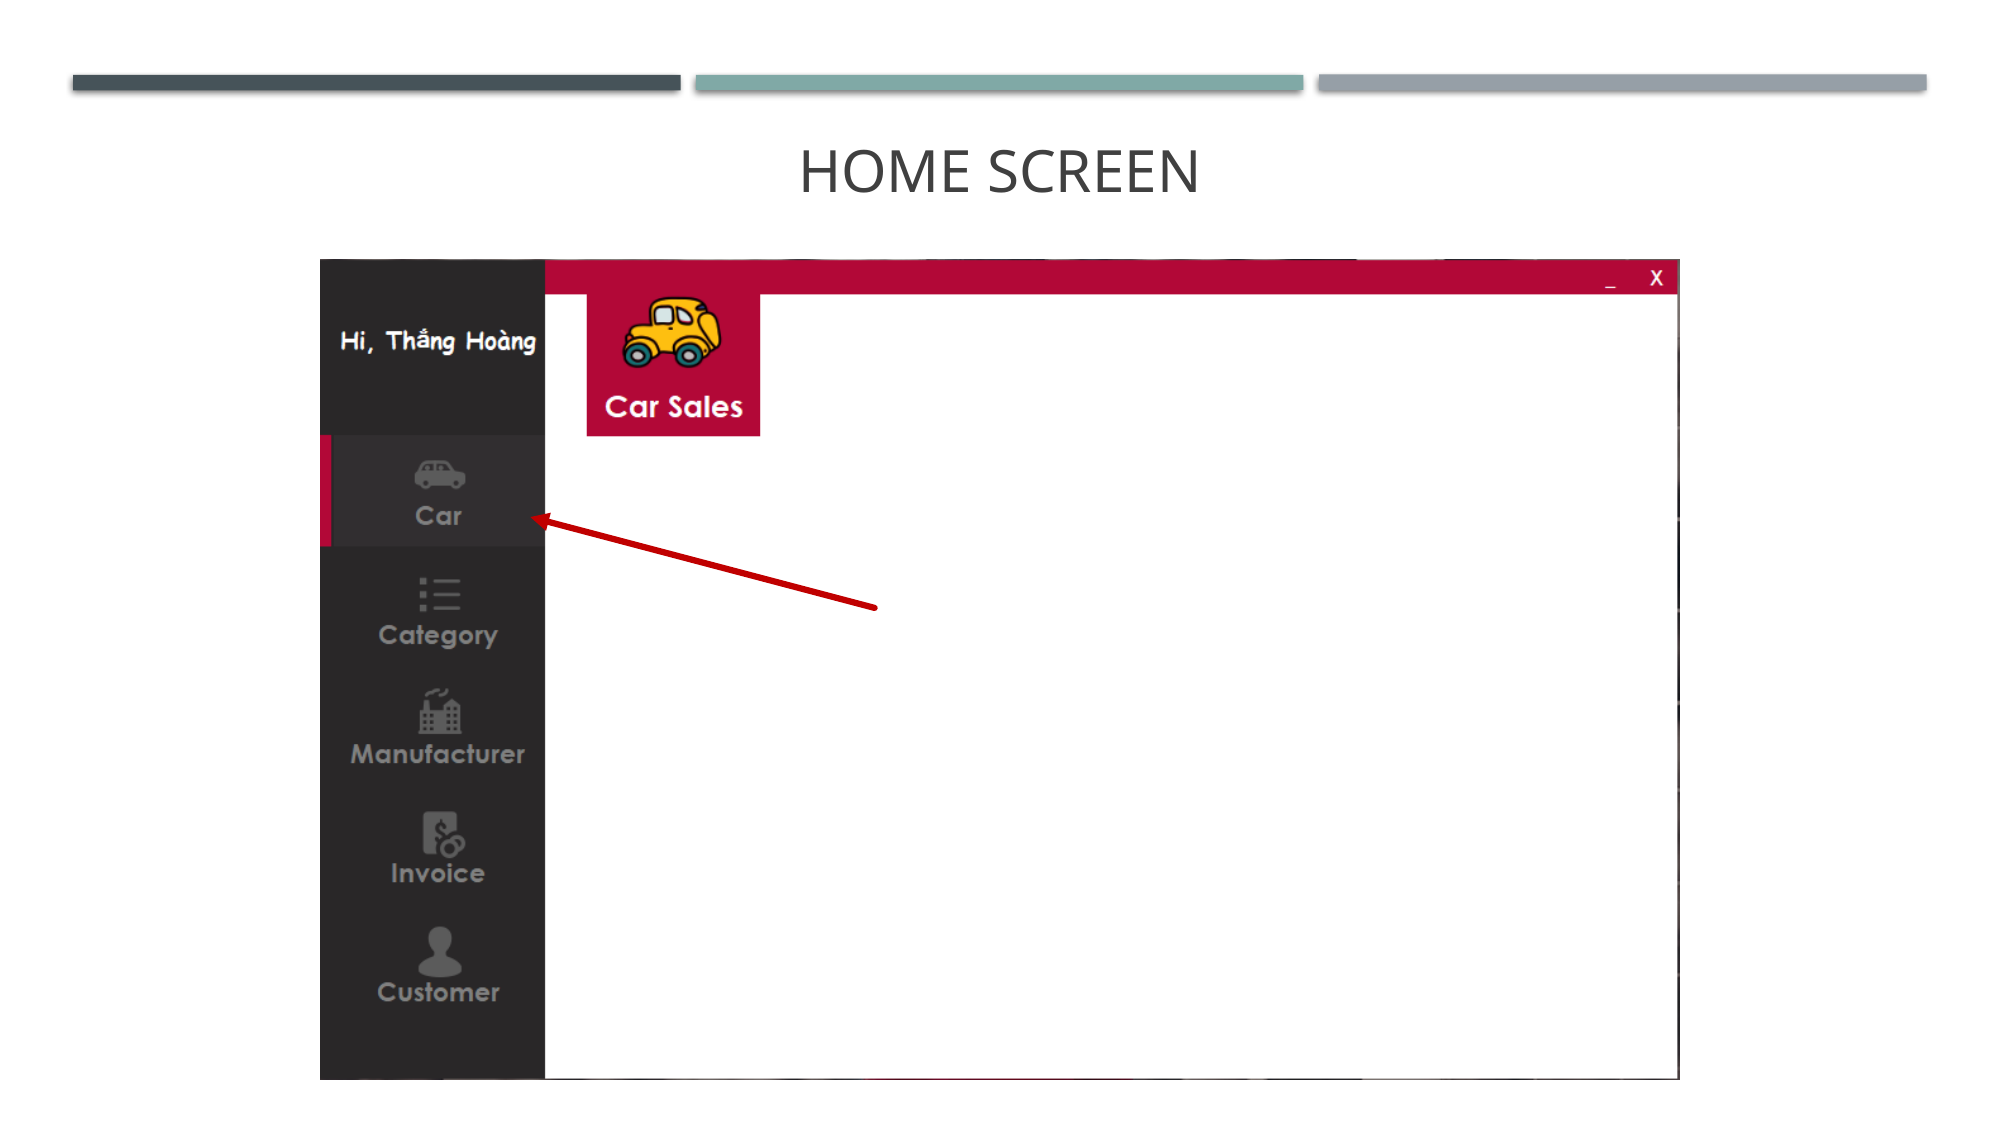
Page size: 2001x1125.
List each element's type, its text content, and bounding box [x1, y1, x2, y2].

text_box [529, 516, 876, 609]
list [319, 259, 1681, 1080]
title Home screen [95, 115, 1905, 212]
